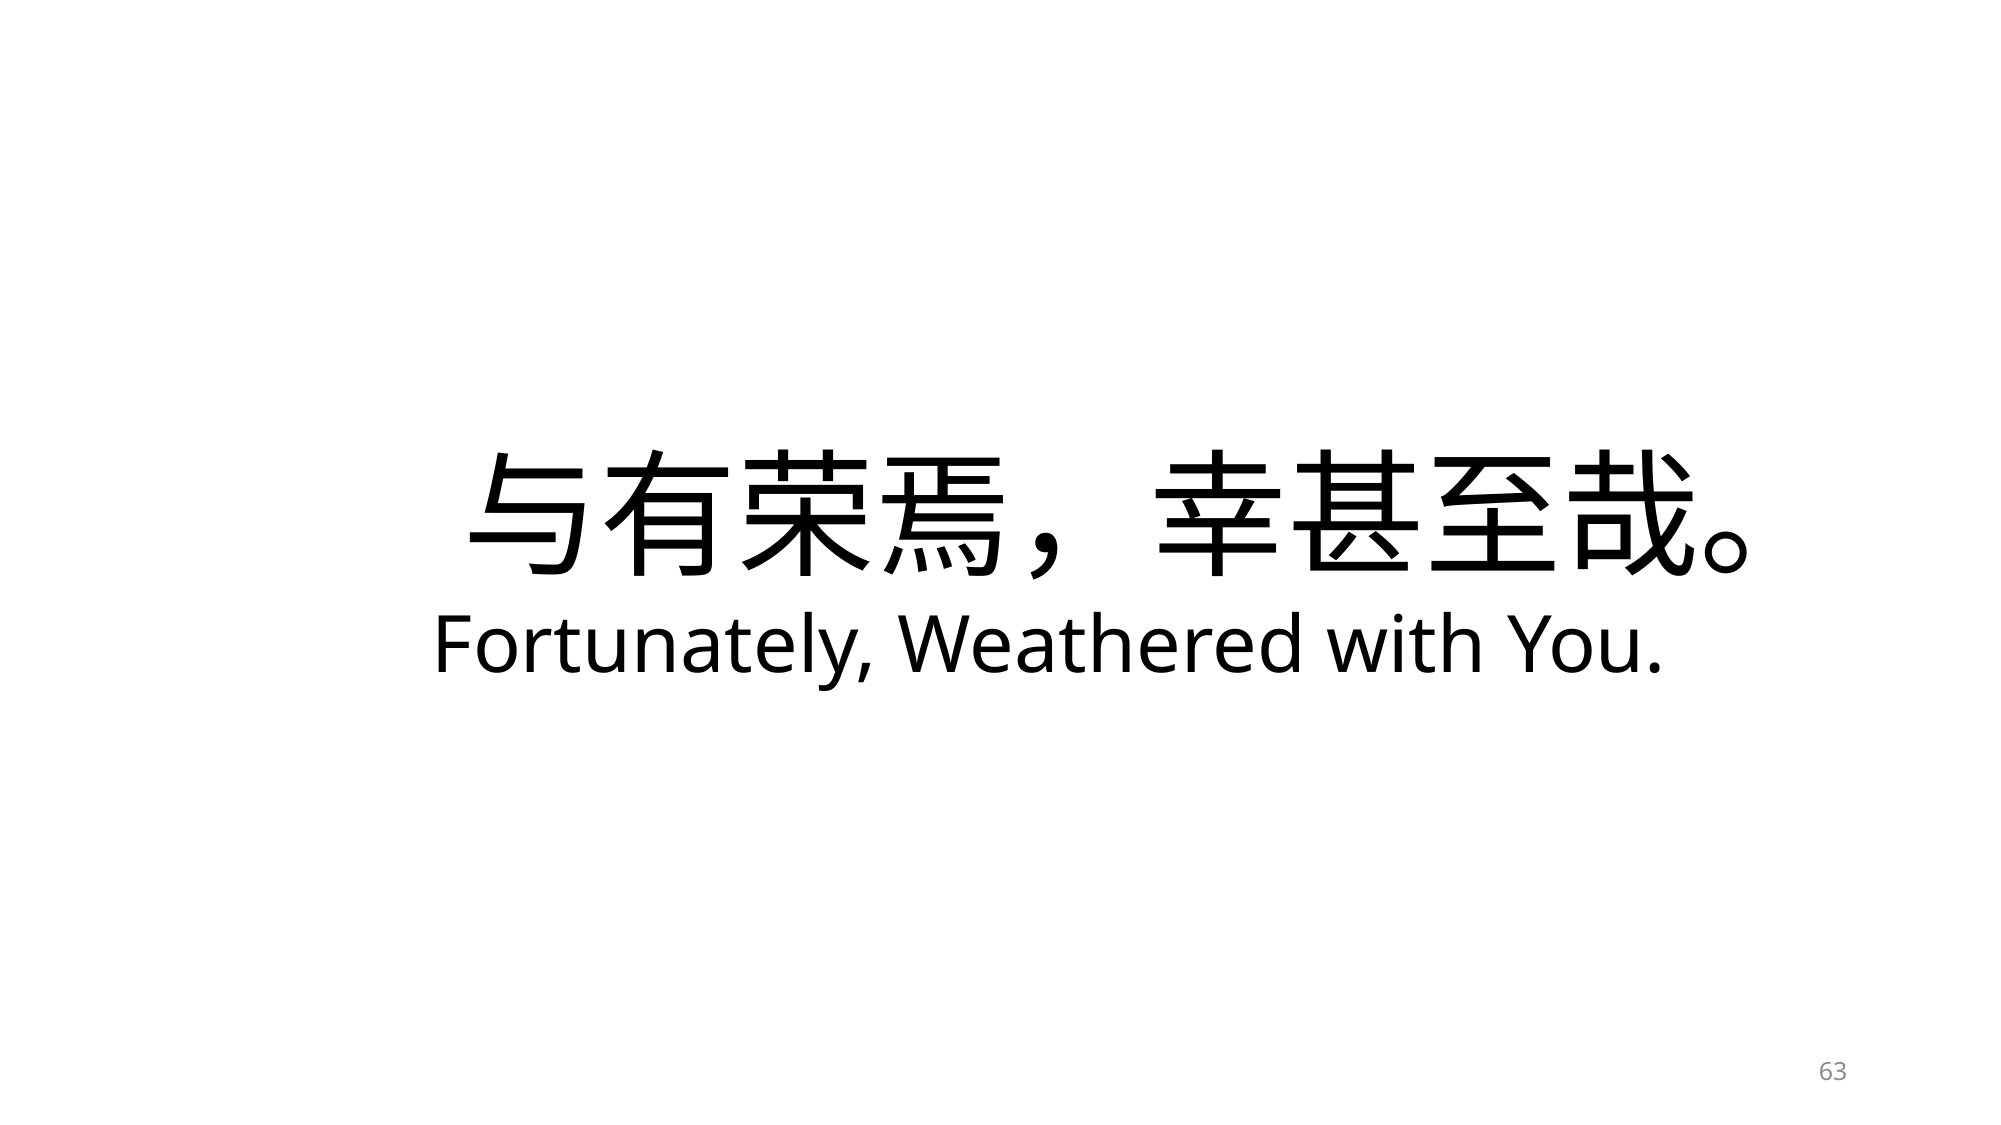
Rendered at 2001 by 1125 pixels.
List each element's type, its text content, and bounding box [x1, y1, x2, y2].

slide_number 63 [1412, 1042, 1863, 1103]
text_box 与有荣焉，幸甚至哉。 Fortunately, Weathered with You. [342, 421, 1756, 696]
